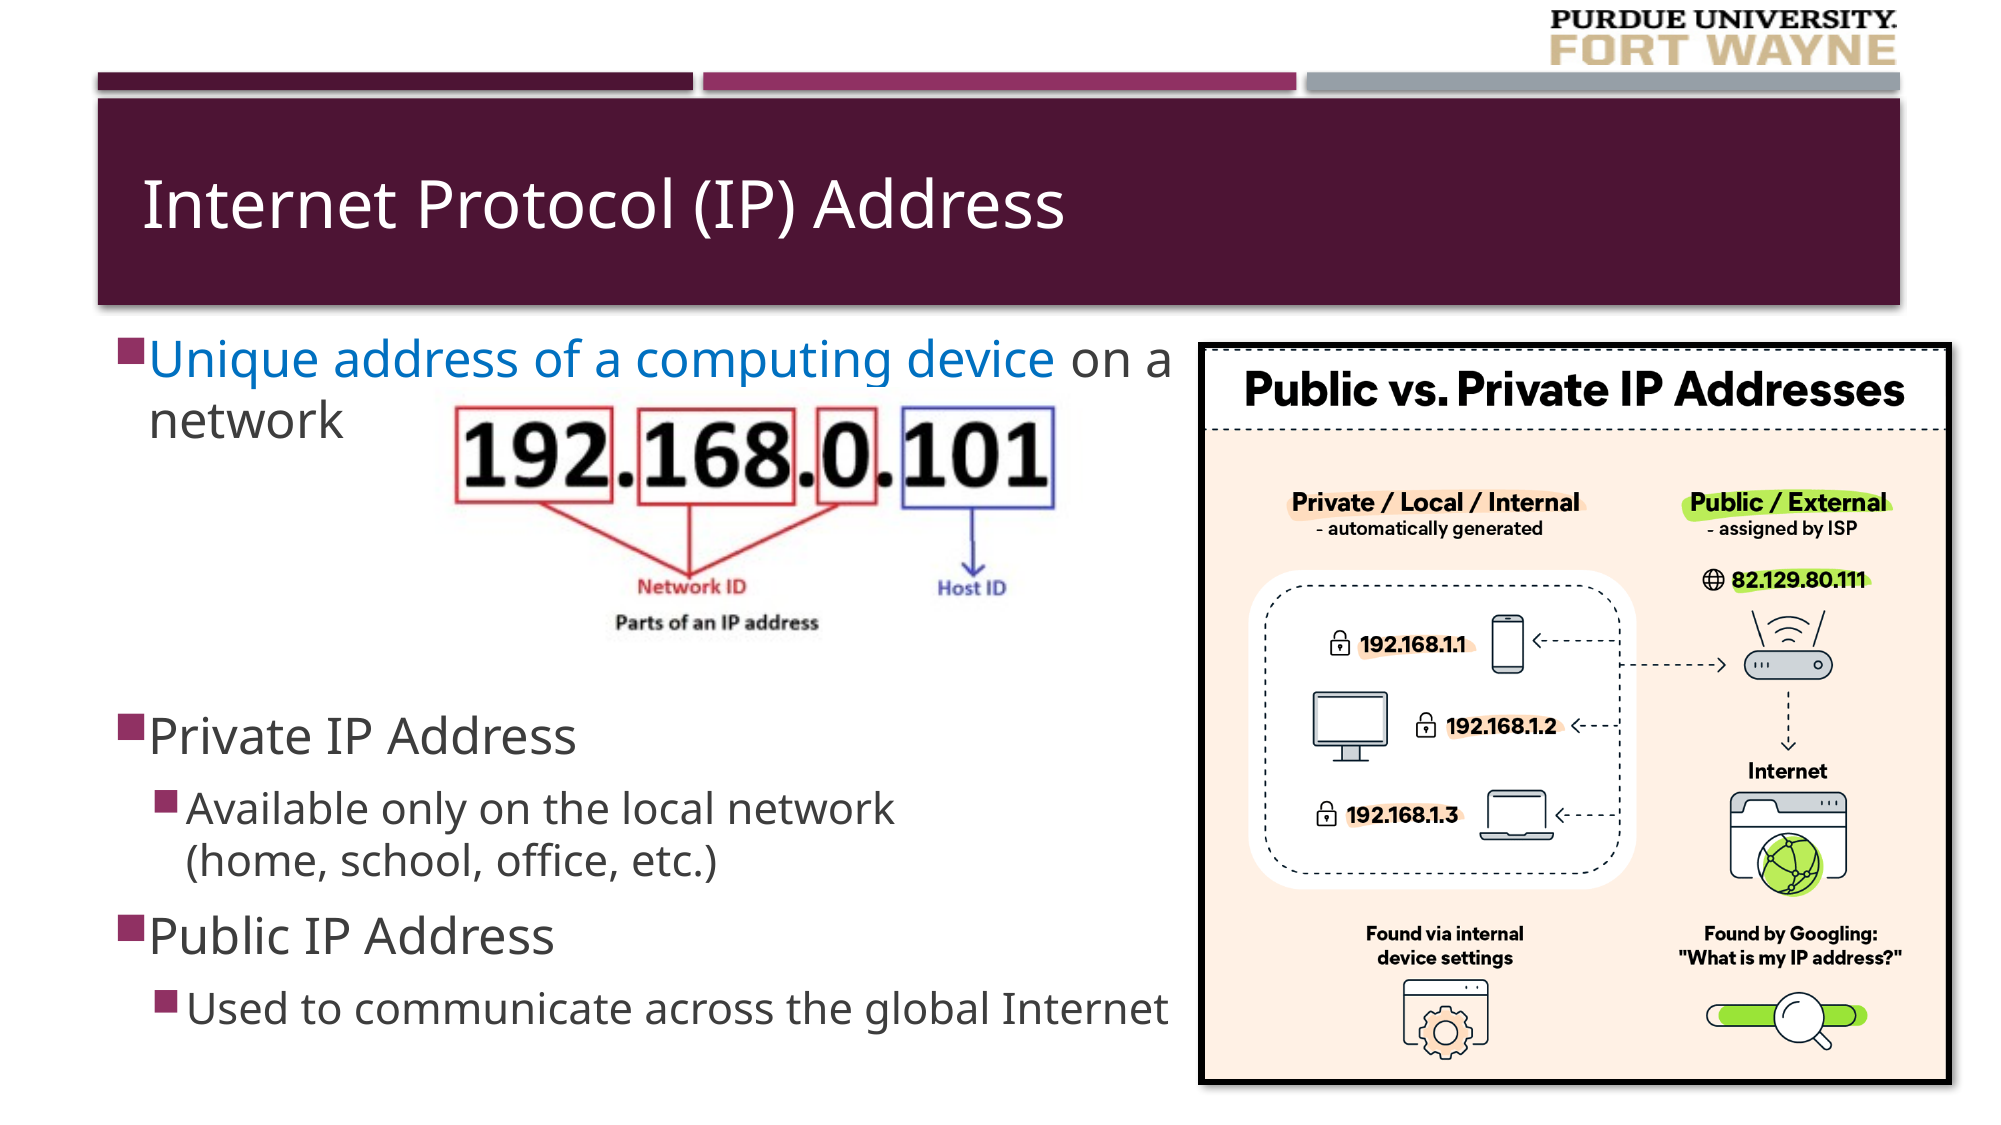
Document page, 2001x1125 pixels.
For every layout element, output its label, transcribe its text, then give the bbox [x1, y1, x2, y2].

picture [429, 386, 1083, 647]
picture [1550, 10, 1897, 65]
list Unique address of a computing device on a network Private IP Address Available only on the local network (home, school, office, etc.) Public IP Address Used to communicate across the global Internet [98, 319, 1205, 1050]
title Internet Protocol (IP) Address [127, 112, 1875, 291]
picture [1204, 347, 1947, 1080]
